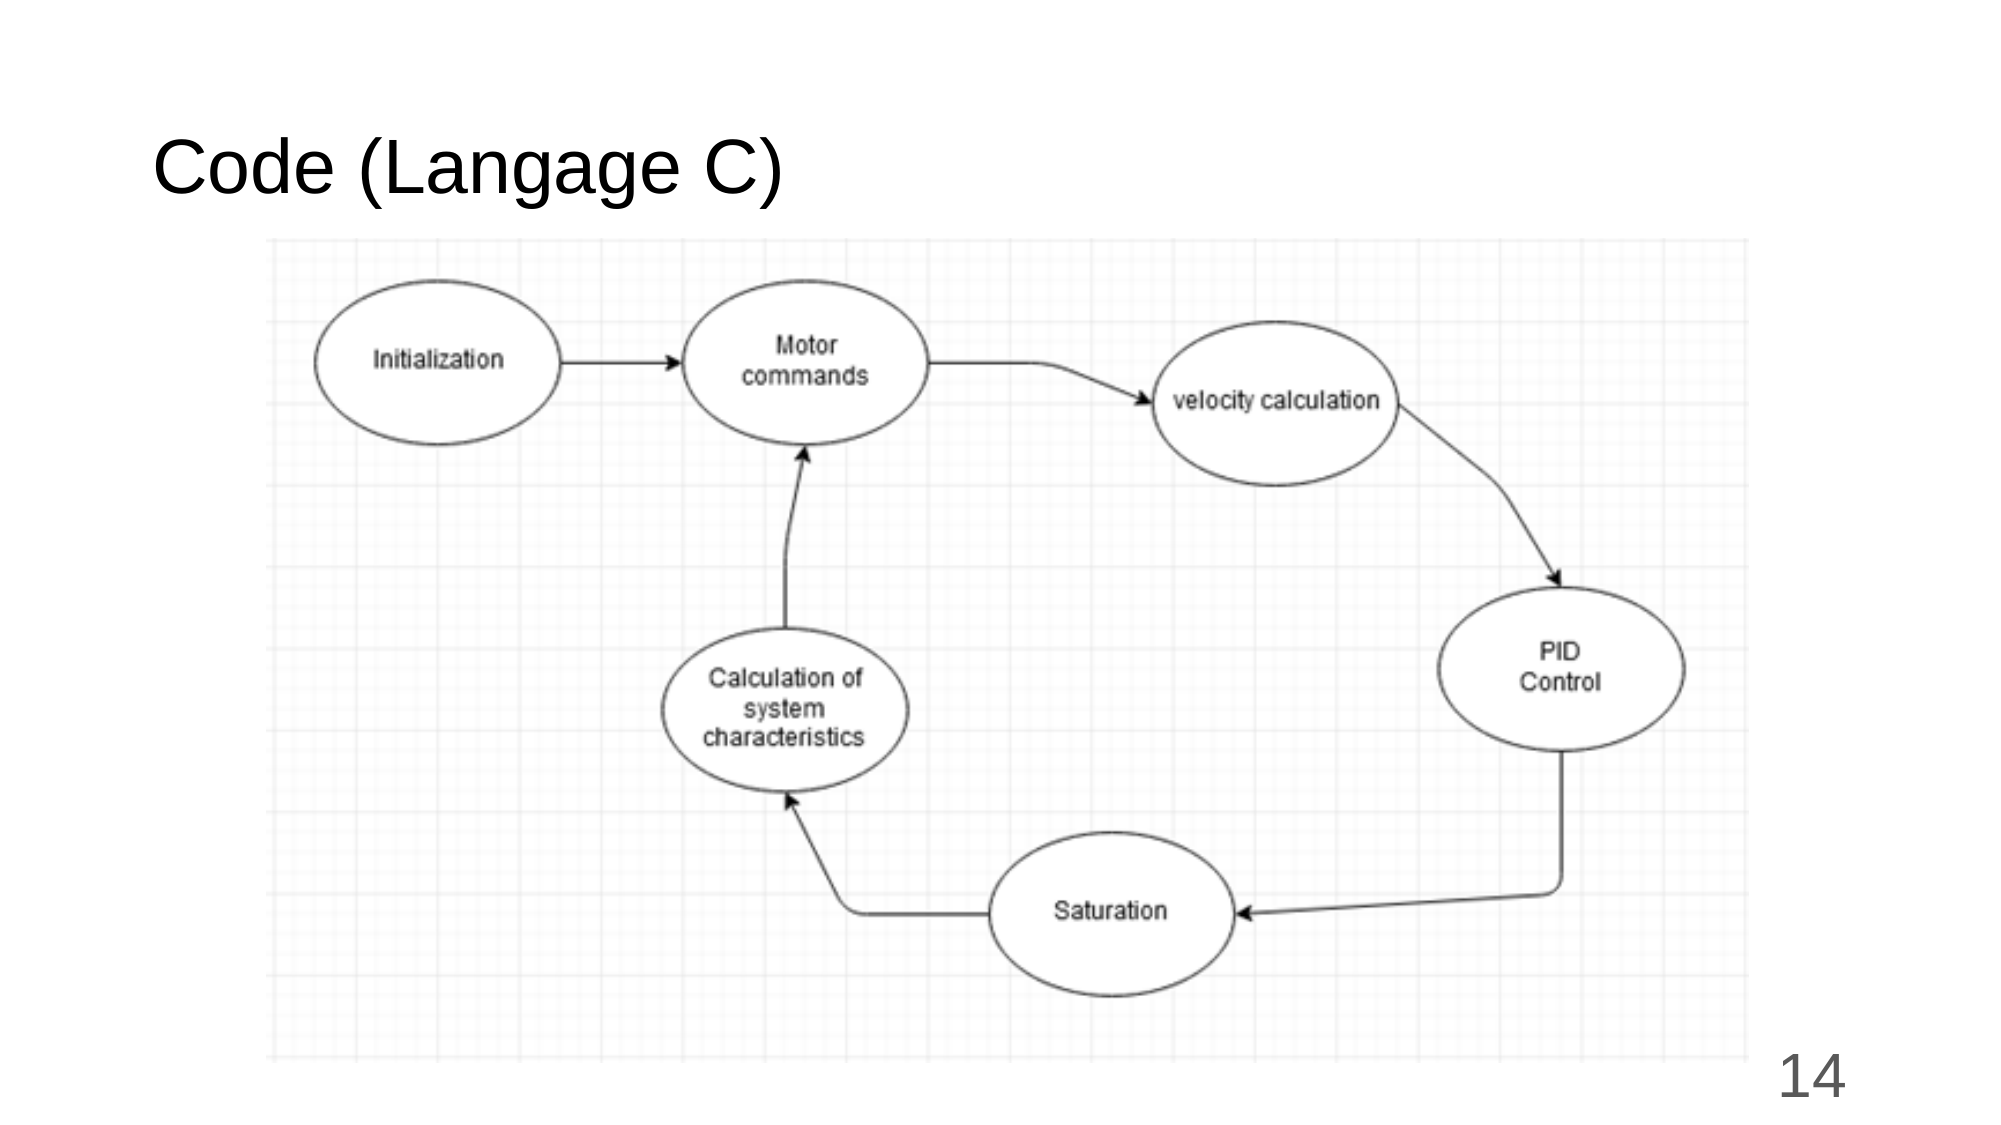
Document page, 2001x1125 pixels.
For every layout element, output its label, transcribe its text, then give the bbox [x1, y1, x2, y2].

title Code (Langage C) [137, 59, 1863, 278]
picture [266, 238, 1749, 1063]
slide_number ‹#› [1412, 1042, 1863, 1103]
